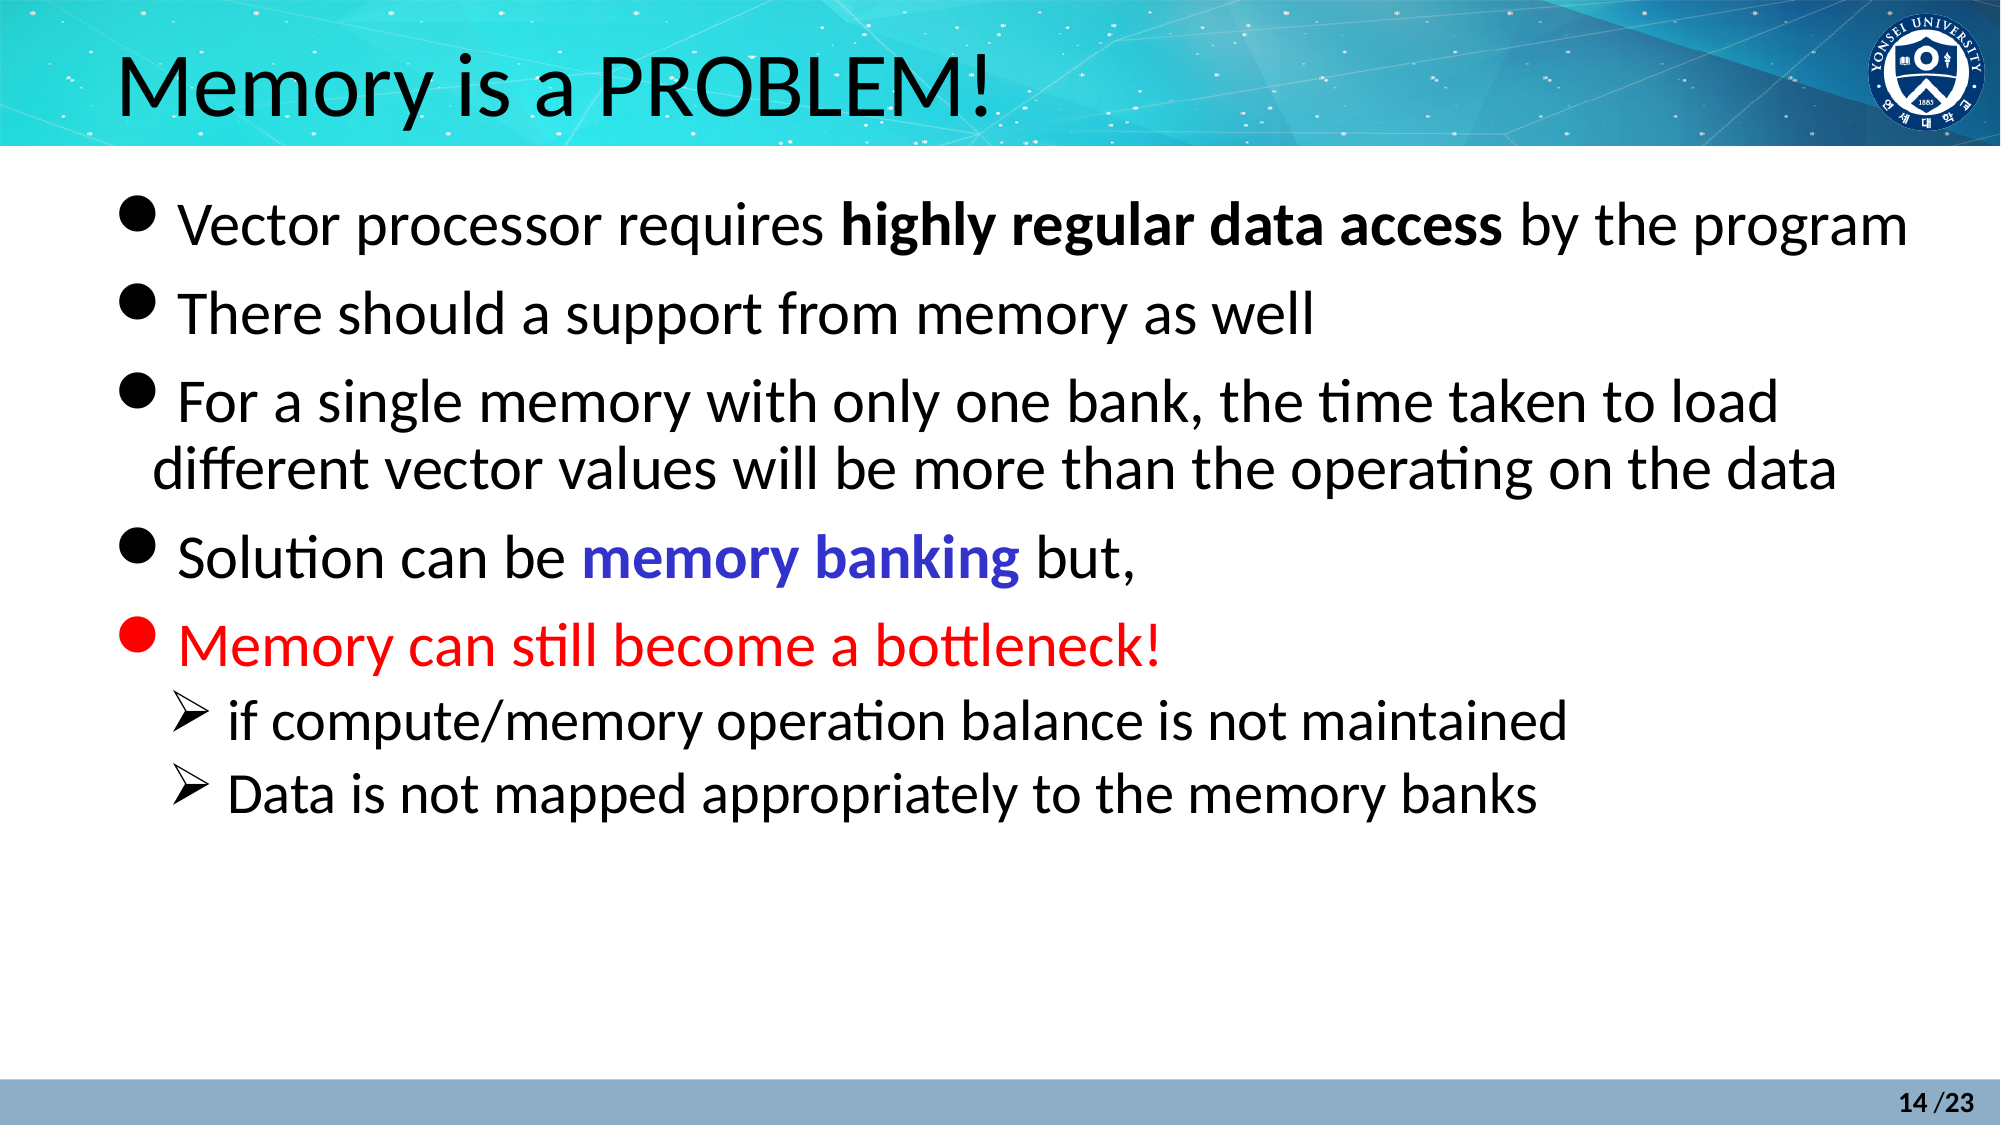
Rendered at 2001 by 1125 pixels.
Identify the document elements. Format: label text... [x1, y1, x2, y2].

list Vector processor requires highly regular data access by the program There should a support from memory as well For a single memory with only one bank, the time taken to load different vector values will be more than the operating on the data Solution can be memory banking but, Memory can still become a bottleneck! if compute/memory operation balance is not maintained Data is not mapped appropriately to the memory banks [99, 184, 1968, 1005]
slide_number 14 [1845, 1076, 1943, 1125]
picture [0, 0, 2001, 168]
title Memory is a PROBLEM! [100, 29, 1901, 123]
